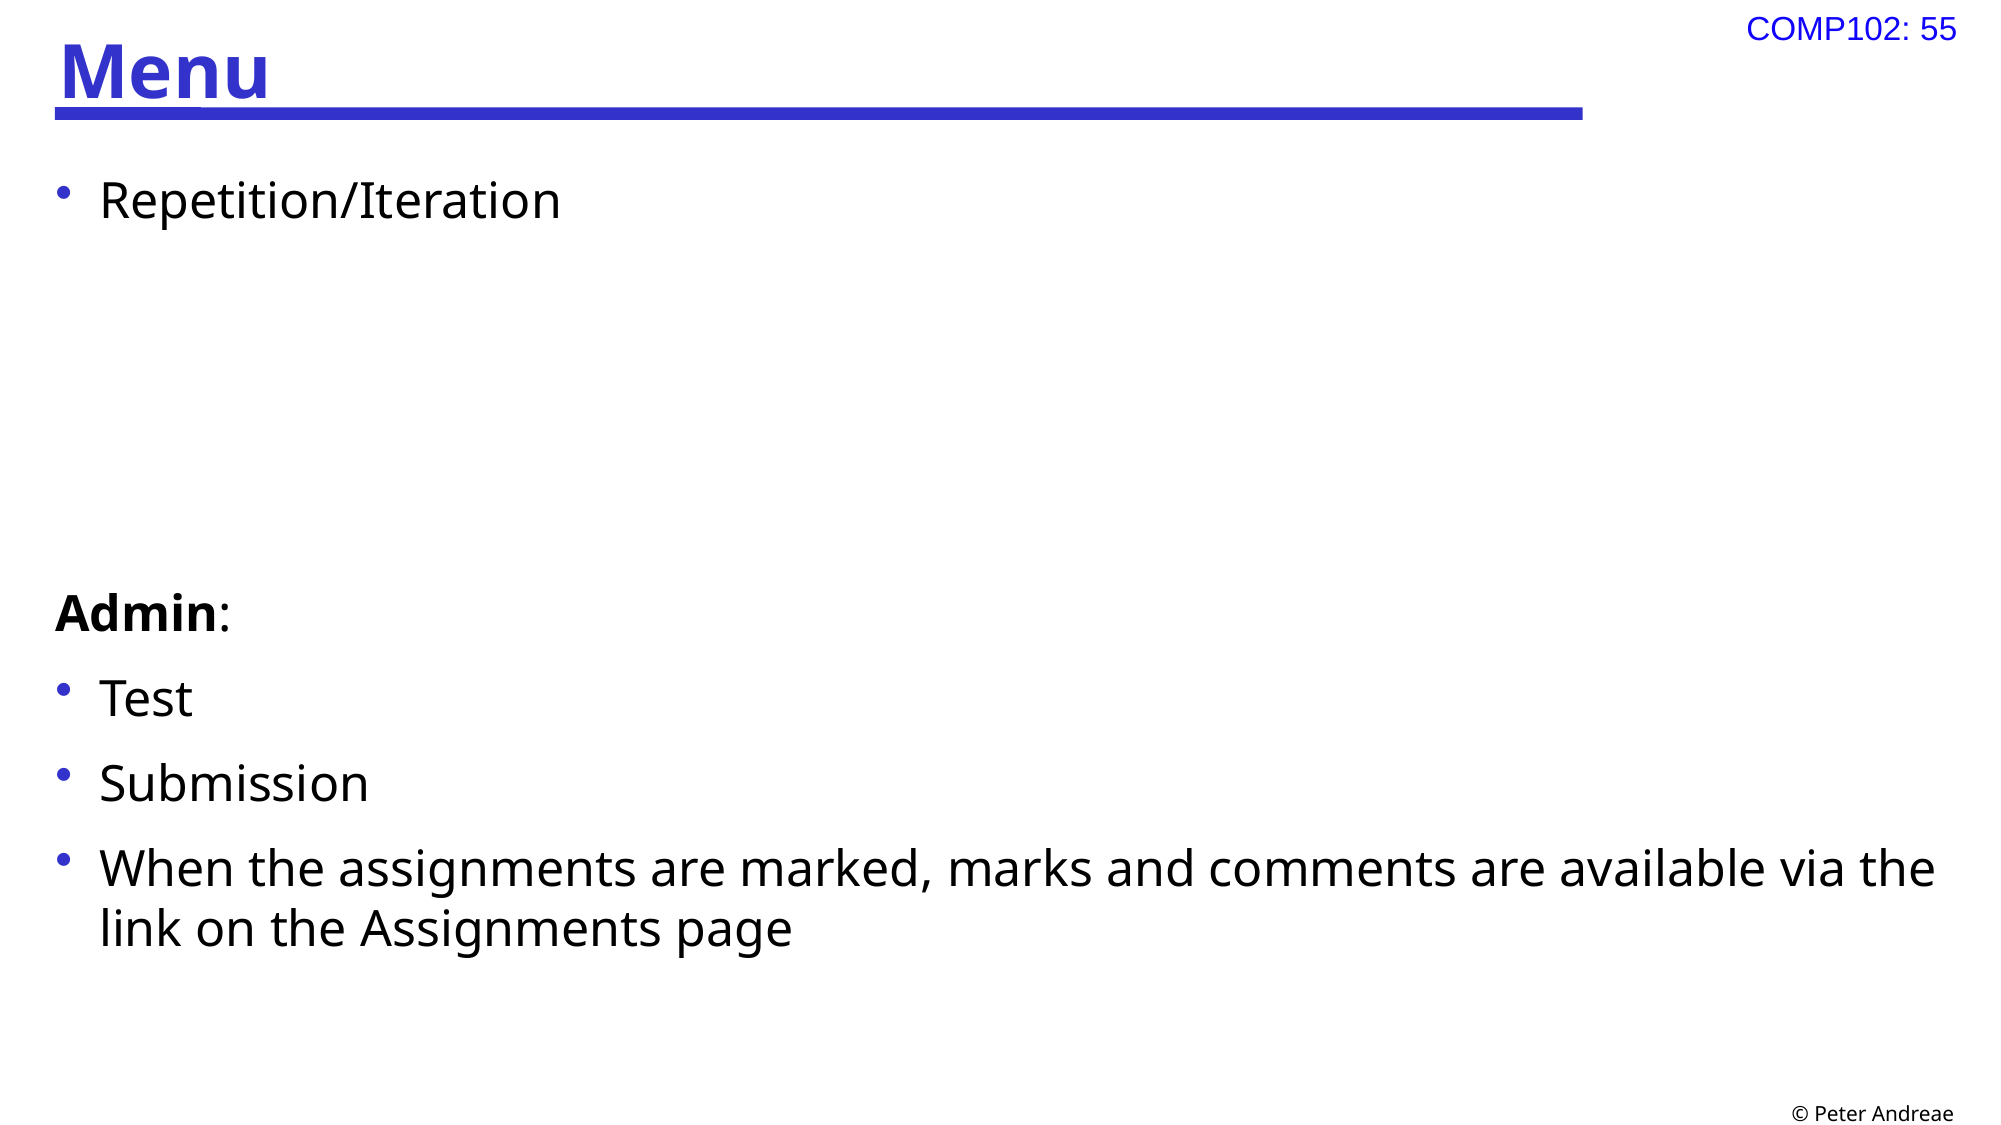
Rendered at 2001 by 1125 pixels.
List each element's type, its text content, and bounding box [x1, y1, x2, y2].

title Menu [42, 0, 1369, 138]
list Repetition/Iteration Admin: Test Submission When the assignments are marked, marks and comments are available via the link on the Assignments page [40, 160, 1960, 1125]
